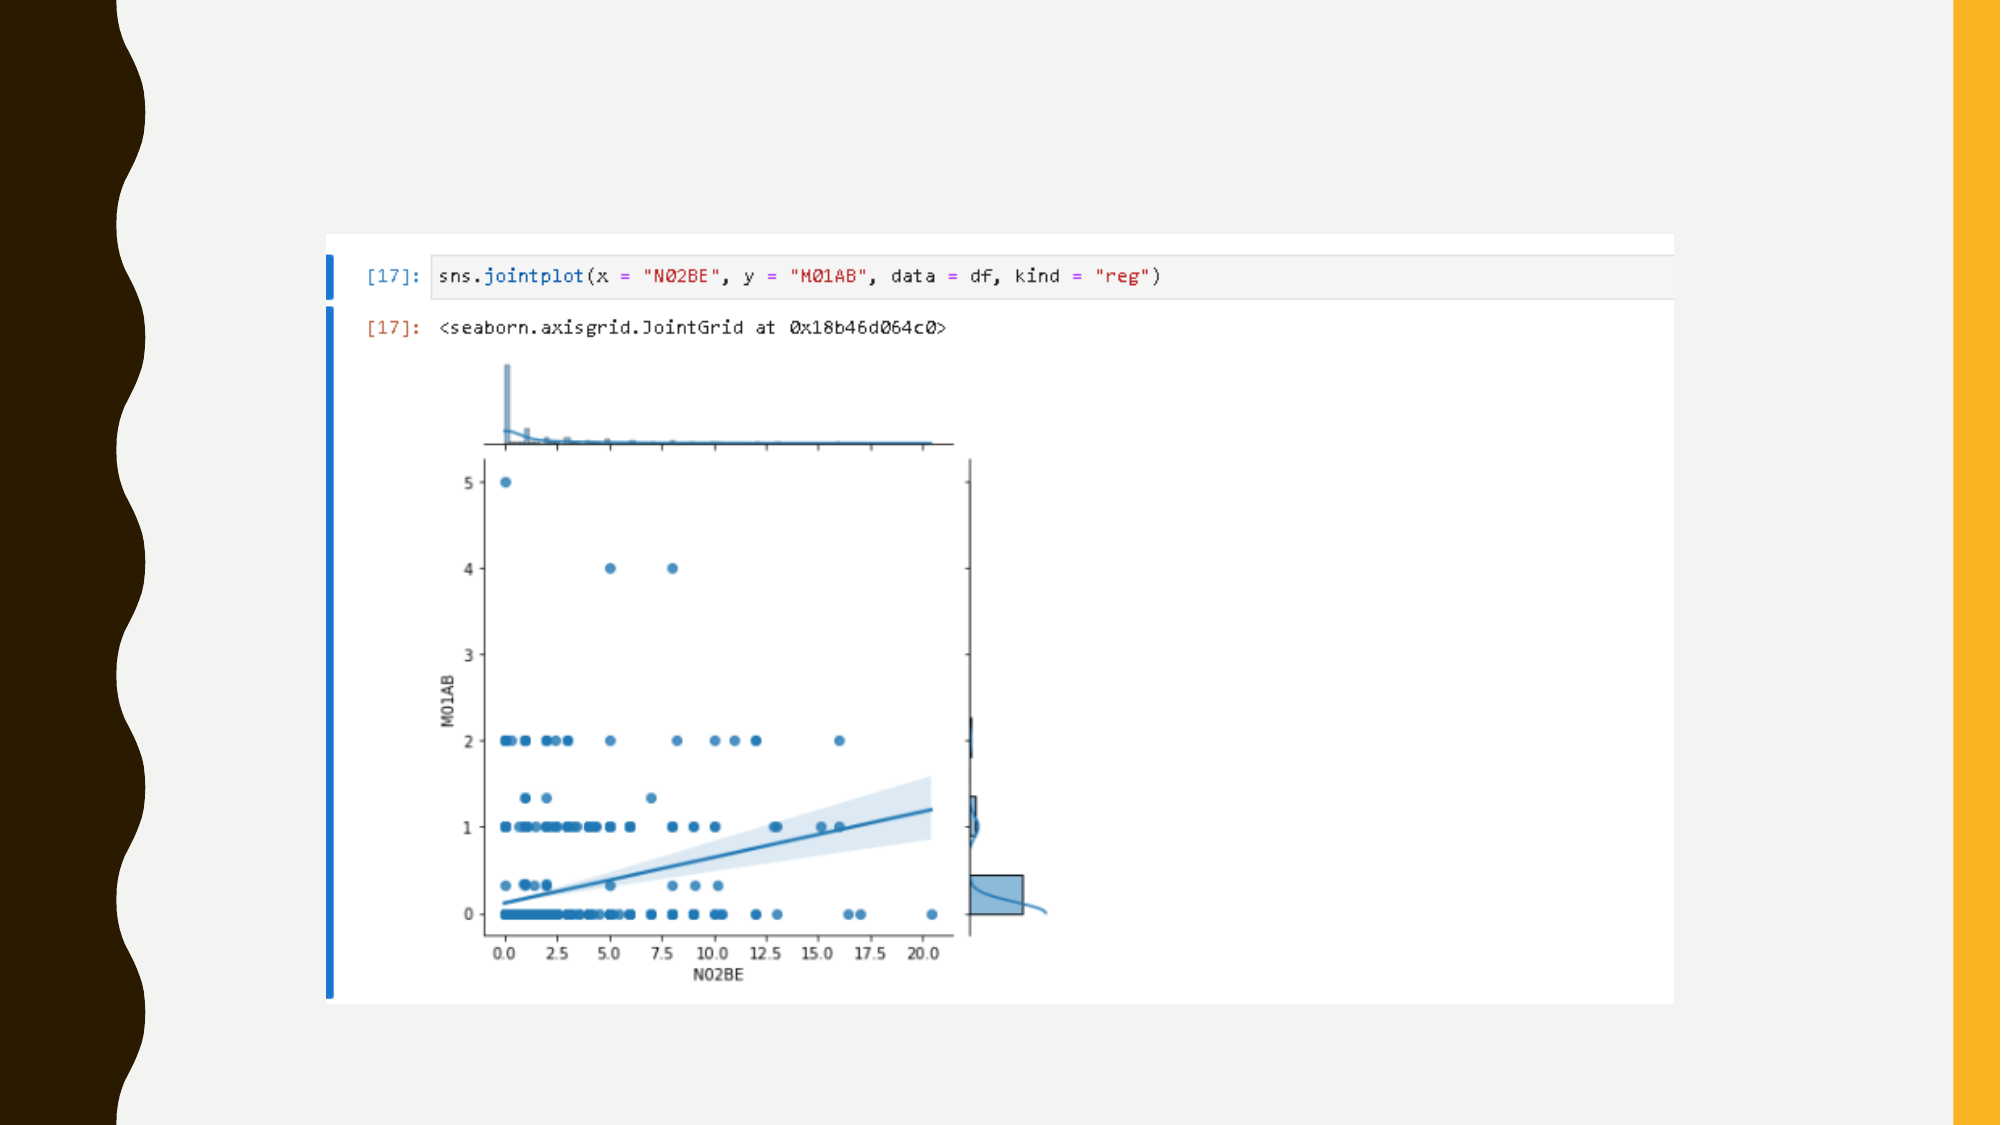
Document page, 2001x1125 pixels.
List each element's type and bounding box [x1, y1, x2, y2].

picture [326, 234, 1674, 1004]
